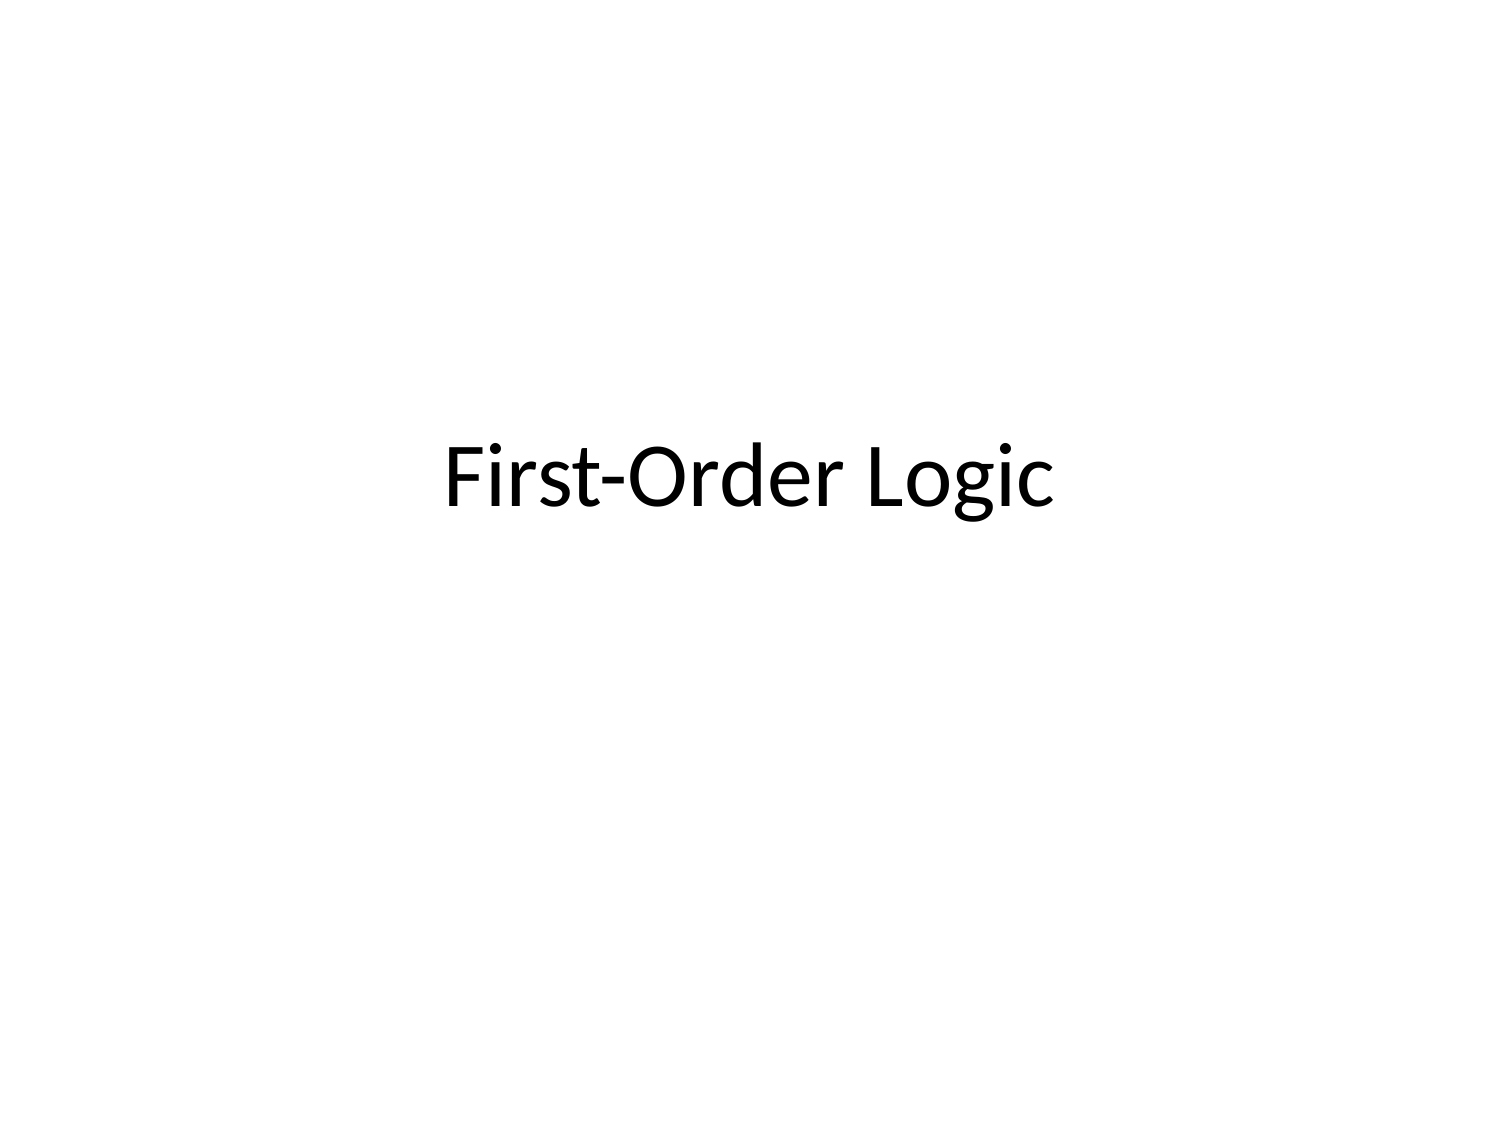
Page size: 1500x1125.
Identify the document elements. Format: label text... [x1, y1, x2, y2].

title First-Order Logic [112, 349, 1388, 591]
